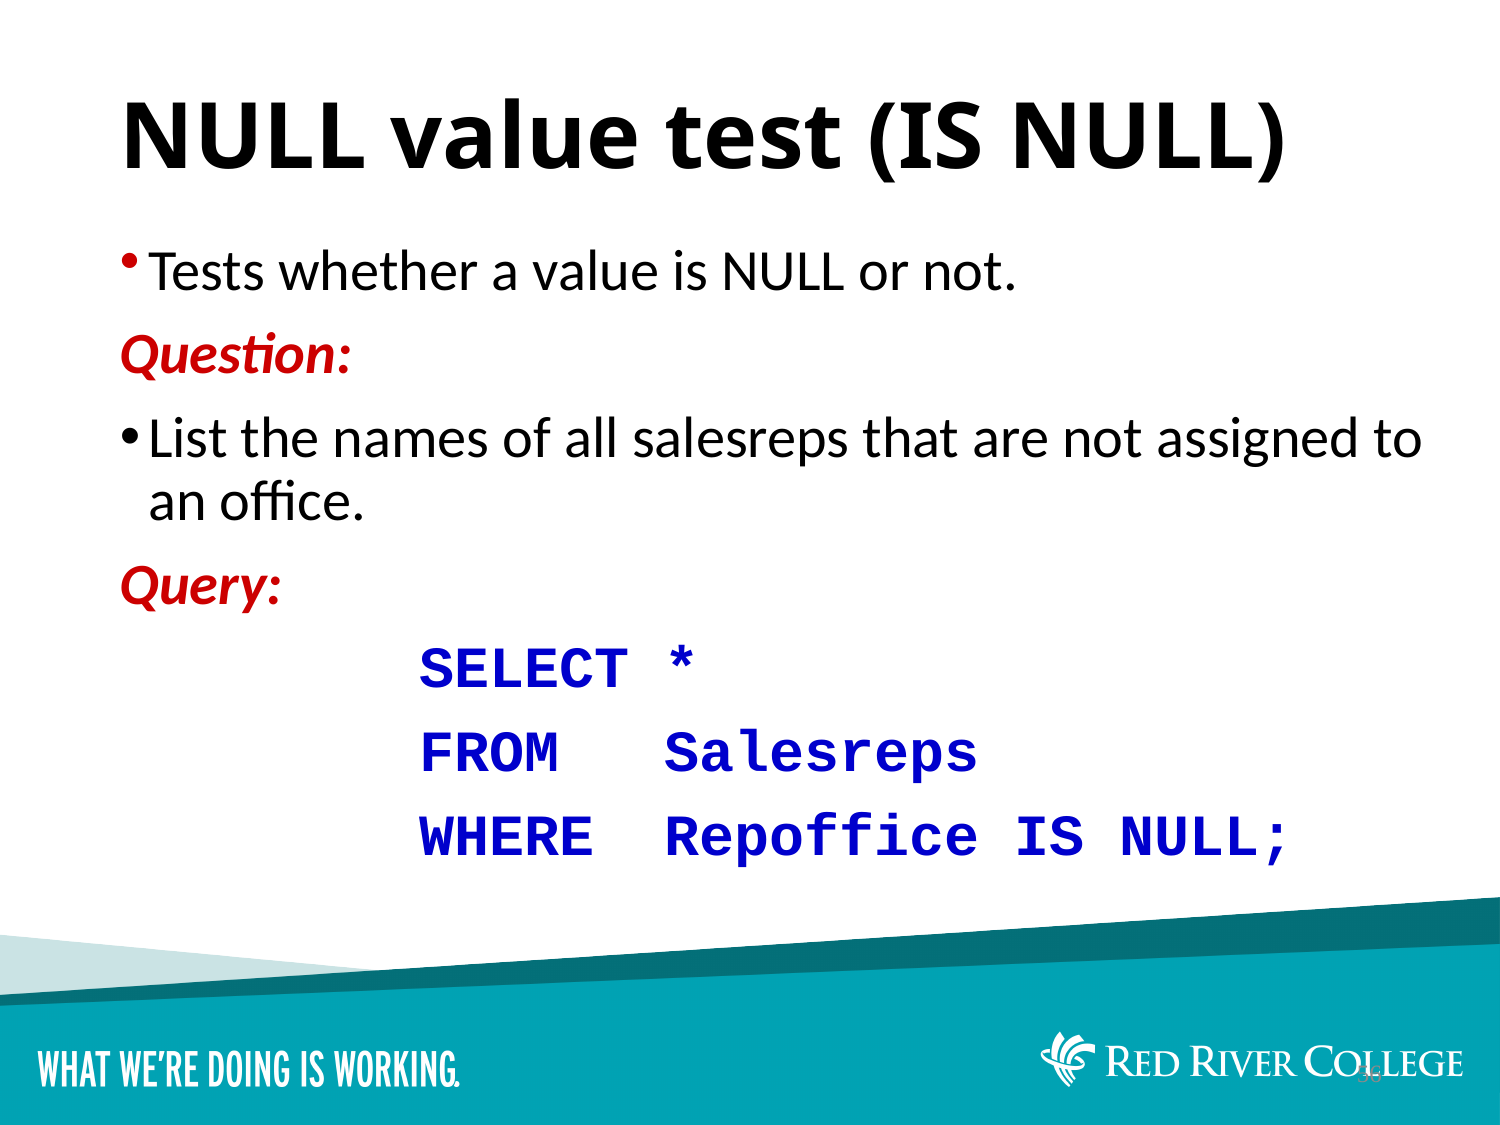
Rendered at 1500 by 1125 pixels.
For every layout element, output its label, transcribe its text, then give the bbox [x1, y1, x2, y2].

title NULL value test (IS NULL) [104, 45, 1455, 232]
slide_number 56 [1059, 1042, 1397, 1103]
picture [0, 0, 1500, 1125]
list Tests whether a value is NULL or not. Question: List the names of all salesreps that are not assigned to an office. Query: SELECT * FROM Salesreps WHERE Repoffice IS NULL; [104, 232, 1455, 975]
